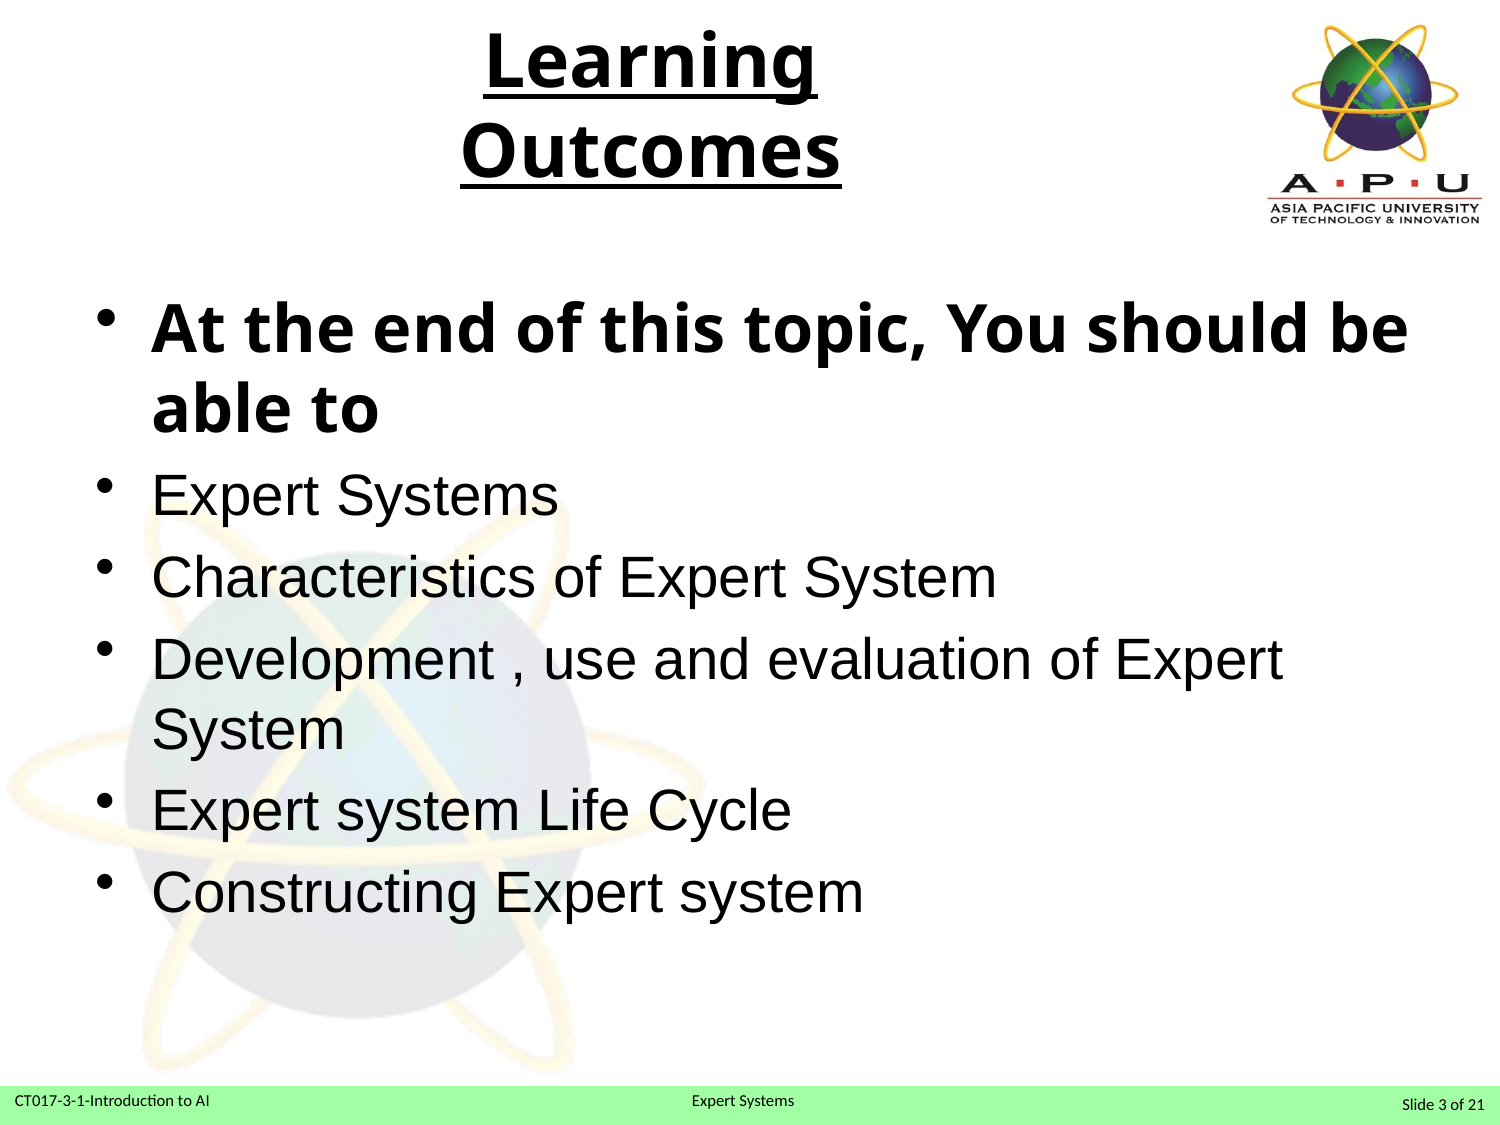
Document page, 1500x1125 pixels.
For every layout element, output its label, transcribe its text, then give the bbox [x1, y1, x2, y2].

title Learning Outcomes [276, 1, 1025, 205]
picture [1251, 0, 1500, 249]
footer Slide 3 of 21 [1024, 1086, 1500, 1125]
list At the end of this topic, You should be able to Expert Systems Characteristics of Expert System Development , use and evaluation of Expert System Expert system Life Cycle Constructing Expert system [79, 278, 1430, 1021]
